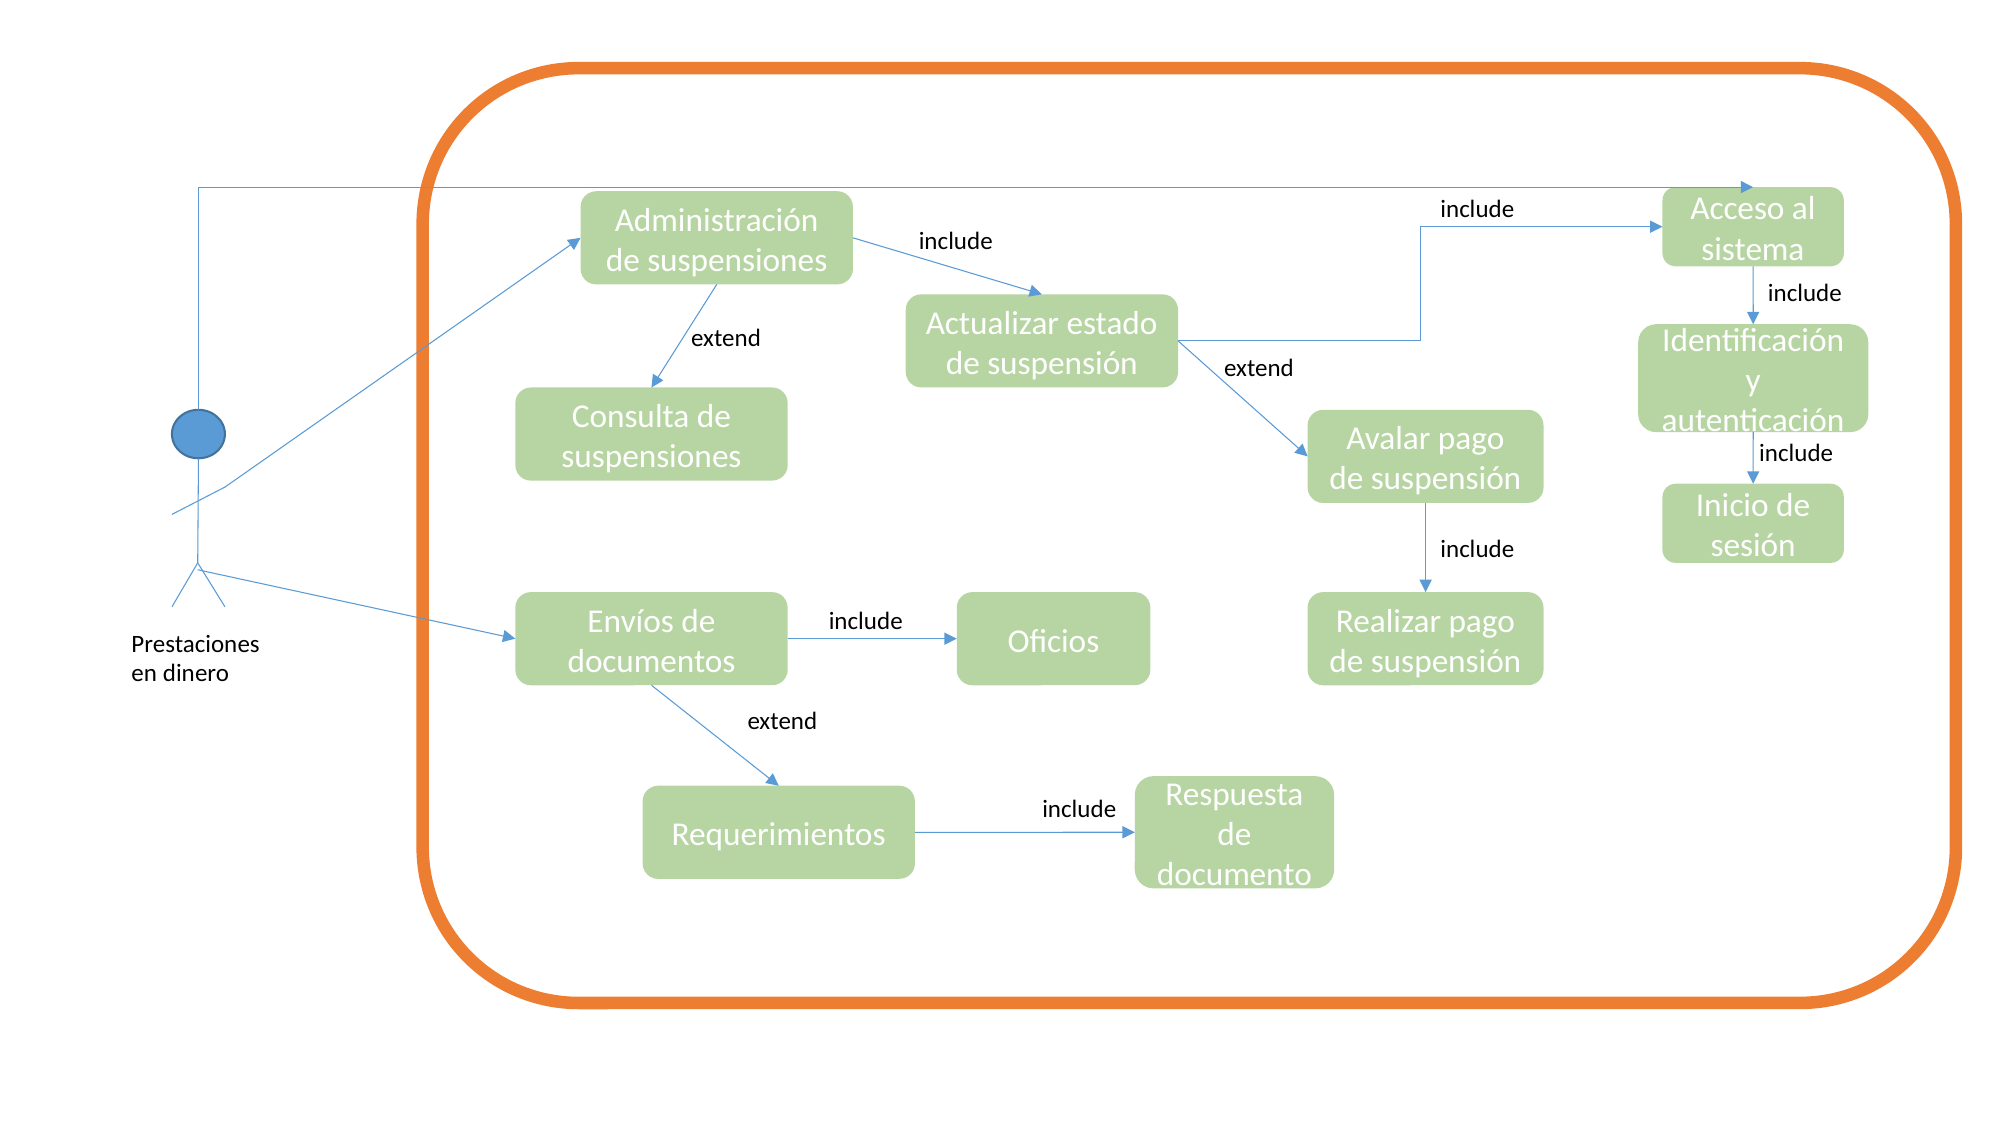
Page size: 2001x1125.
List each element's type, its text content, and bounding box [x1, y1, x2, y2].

text_box Administración de suspensiones [580, 191, 853, 285]
text_box include [1425, 188, 1535, 226]
text_box [422, 274, 864, 638]
text_box [170, 408, 224, 460]
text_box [224, 237, 581, 488]
text_box include [1088, 784, 1137, 830]
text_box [864, 0, 1088, 1076]
text_box Requerimientos [642, 785, 864, 879]
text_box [1178, 341, 1308, 457]
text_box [171, 487, 225, 515]
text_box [197, 569, 516, 639]
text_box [853, 237, 864, 295]
text_box include [1754, 268, 1863, 314]
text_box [1178, 226, 1663, 341]
text_box Actualizar estado de suspensión [1088, 294, 1178, 388]
text_box Envíos de documentos [515, 592, 788, 686]
text_box include [814, 596, 864, 638]
text_box include [1744, 429, 1854, 475]
text_box Respuesta de documento [1134, 776, 1335, 889]
text_box Identificación y autenticación [1638, 324, 1869, 433]
text_box [1088, 68, 1956, 1003]
text_box Consulta de suspensiones [581, 387, 788, 481]
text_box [171, 562, 197, 607]
text_box Realizar pago de suspensión [1307, 592, 1544, 686]
text_box Avalar pago de suspensión [1307, 409, 1544, 503]
text_box extend [779, 696, 842, 742]
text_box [197, 562, 225, 569]
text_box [651, 685, 779, 786]
text_box Oficios [1088, 592, 1151, 686]
text_box [427, 68, 864, 186]
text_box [651, 284, 717, 388]
text_box Inicio de sesión [1662, 483, 1844, 563]
text_box [422, 188, 864, 237]
text_box [422, 639, 864, 1003]
text_box Prestaciones en dinero [116, 619, 284, 695]
text_box Acceso al sistema [1662, 187, 1844, 267]
text_box extend [1308, 344, 1319, 389]
text_box include [1426, 524, 1535, 570]
text_box extend [717, 314, 786, 360]
